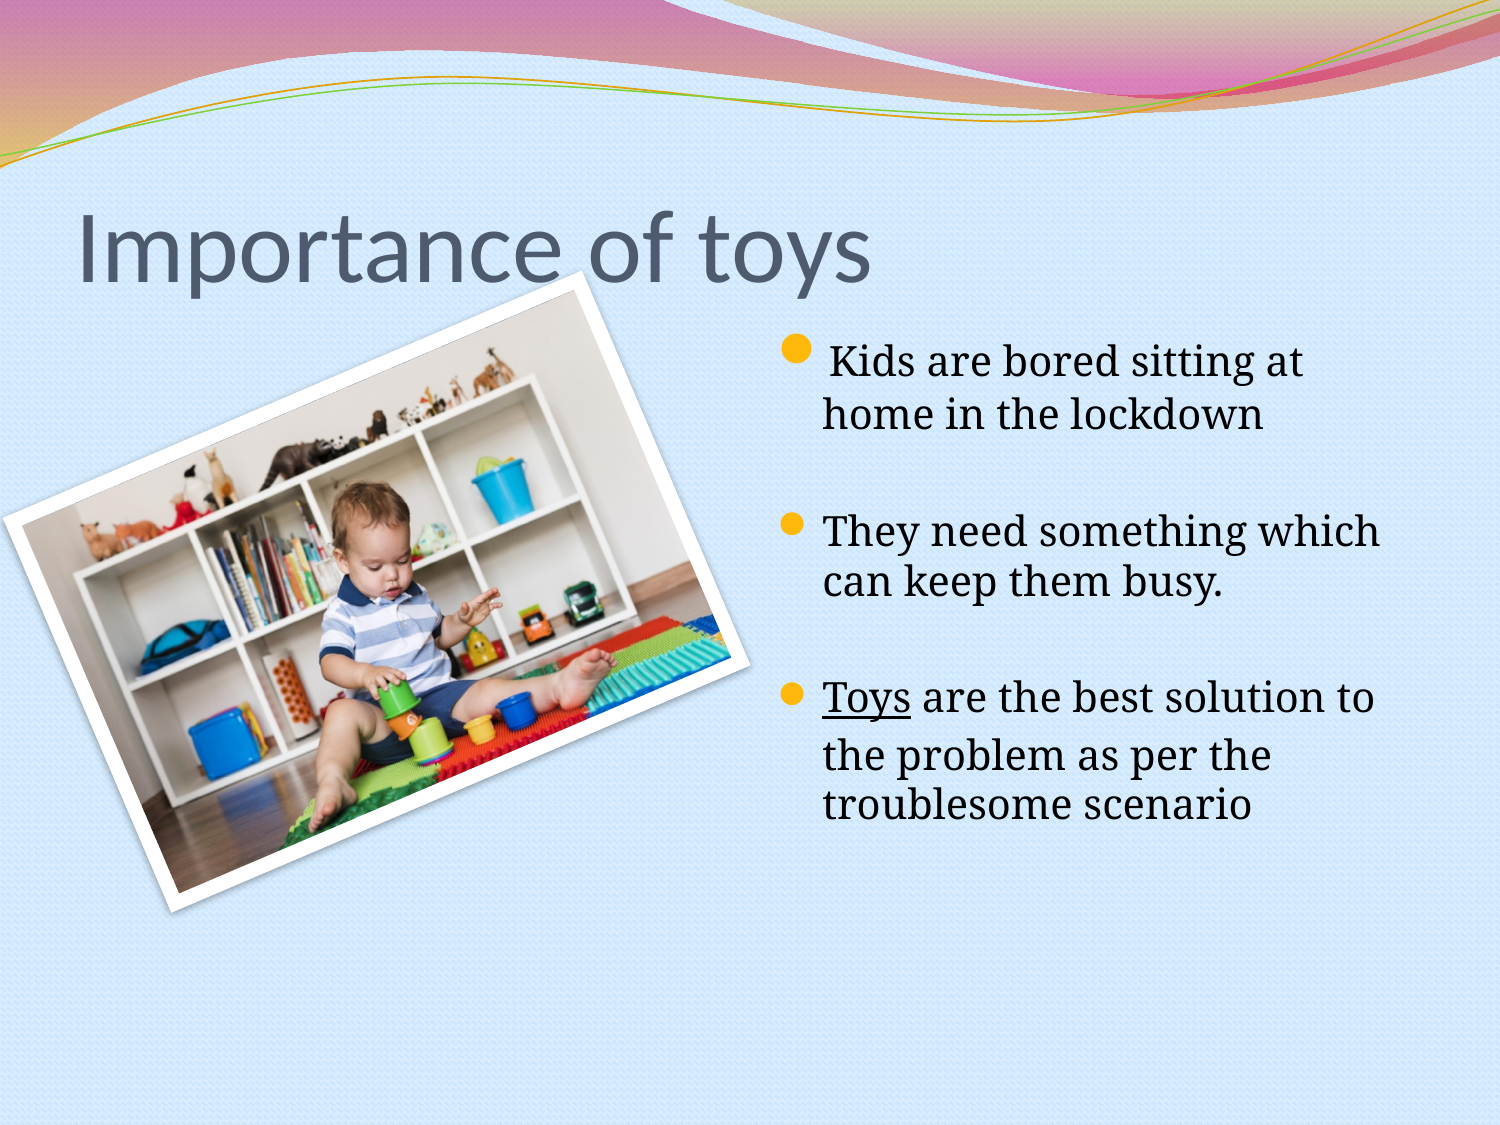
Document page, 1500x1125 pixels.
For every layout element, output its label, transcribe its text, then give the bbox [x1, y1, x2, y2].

picture [137, 792, 414, 893]
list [75, 391, 678, 792]
picture [678, 535, 729, 680]
picture [23, 504, 75, 647]
list Kids are bored sitting at home in the lockdown  They need something which can keep them busy. Toys are the best solution to the problem as per the troublesome scenario [762, 314, 1425, 1043]
title Importance of toys [75, 115, 1425, 303]
picture [340, 291, 617, 391]
